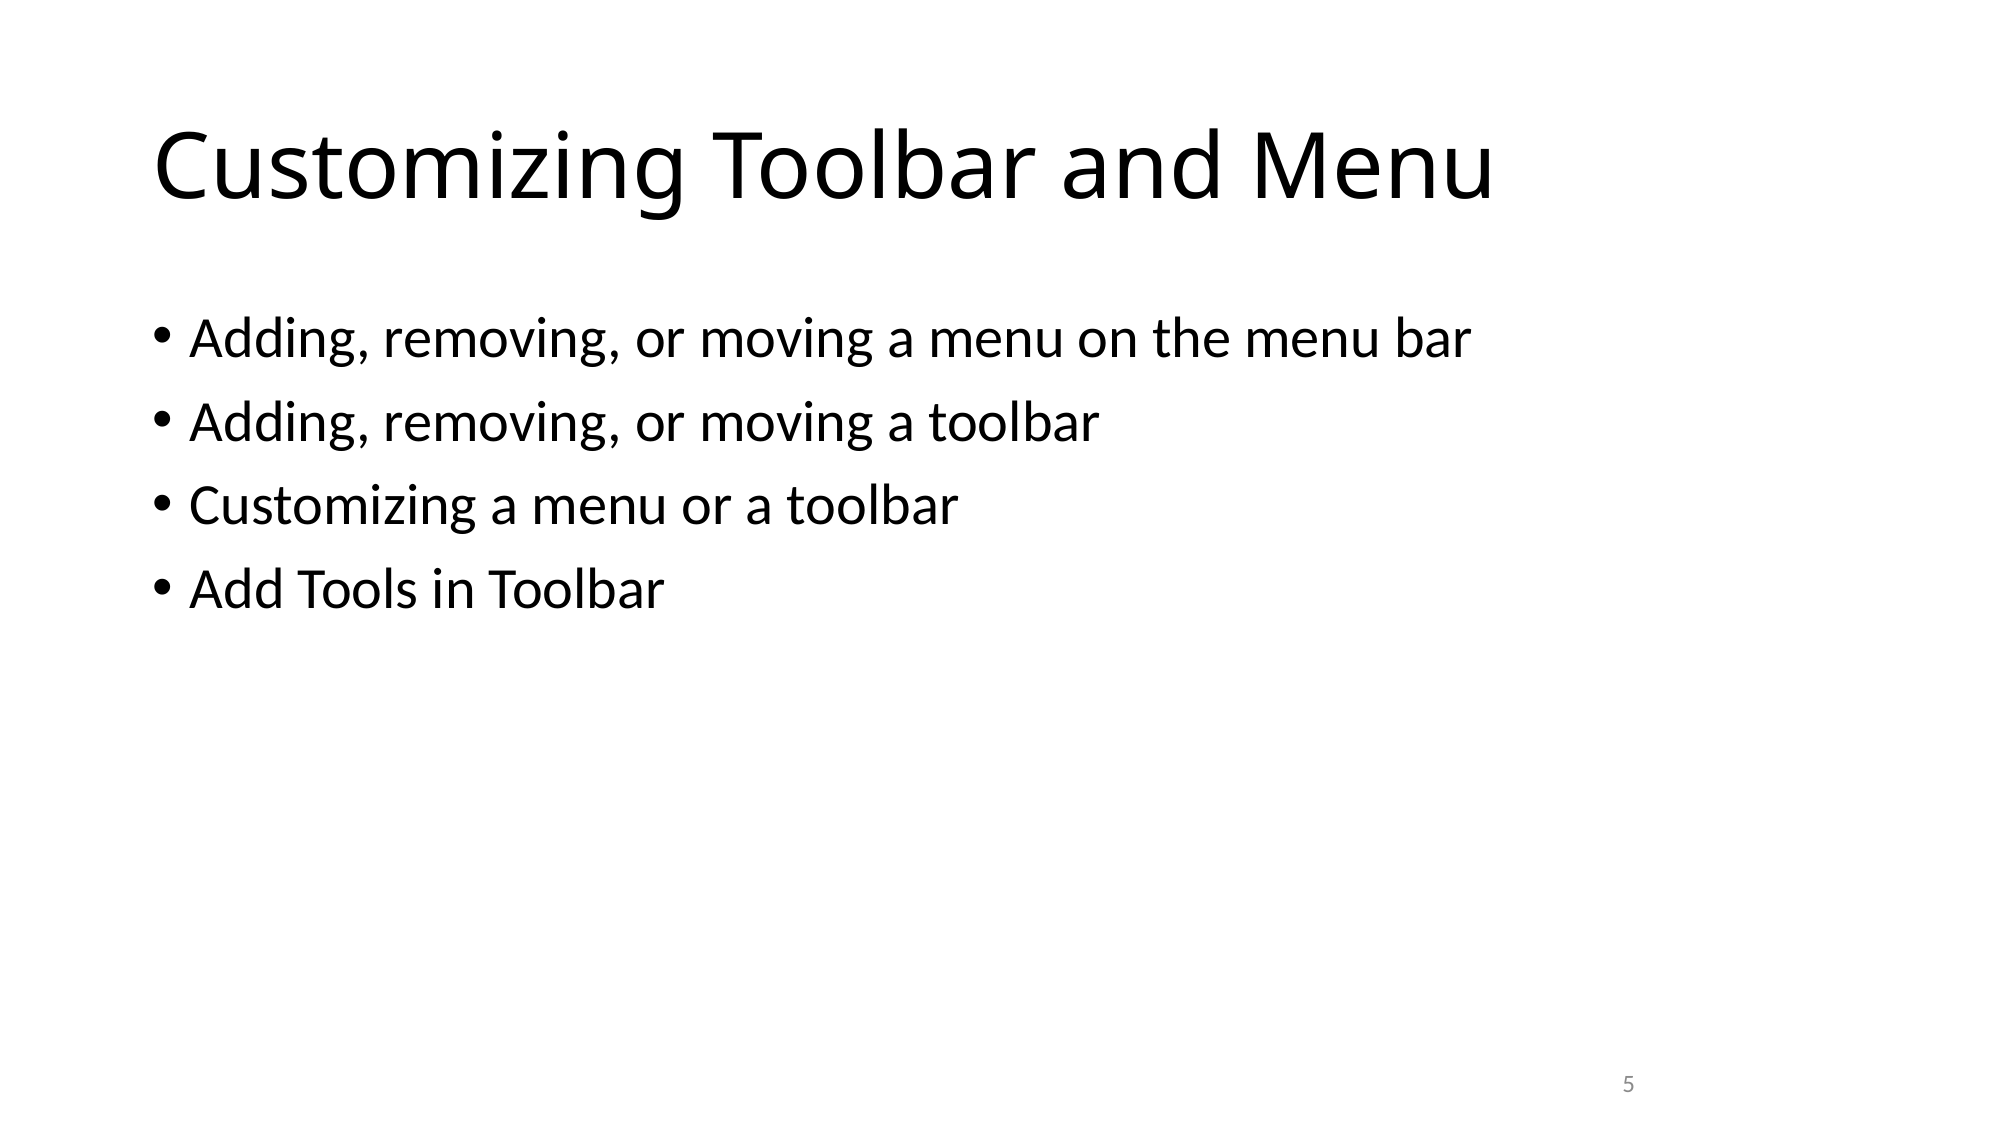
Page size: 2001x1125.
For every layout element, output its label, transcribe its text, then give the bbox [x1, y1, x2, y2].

slide_number 5 [1299, 1052, 1650, 1113]
list Adding, removing, or moving a menu on the menu bar Adding, removing, or moving a toolbar Customizing a menu or a toolbar Add Tools in Toolbar [137, 299, 1863, 1014]
title Customizing Toolbar and Menu [137, 59, 1863, 278]
